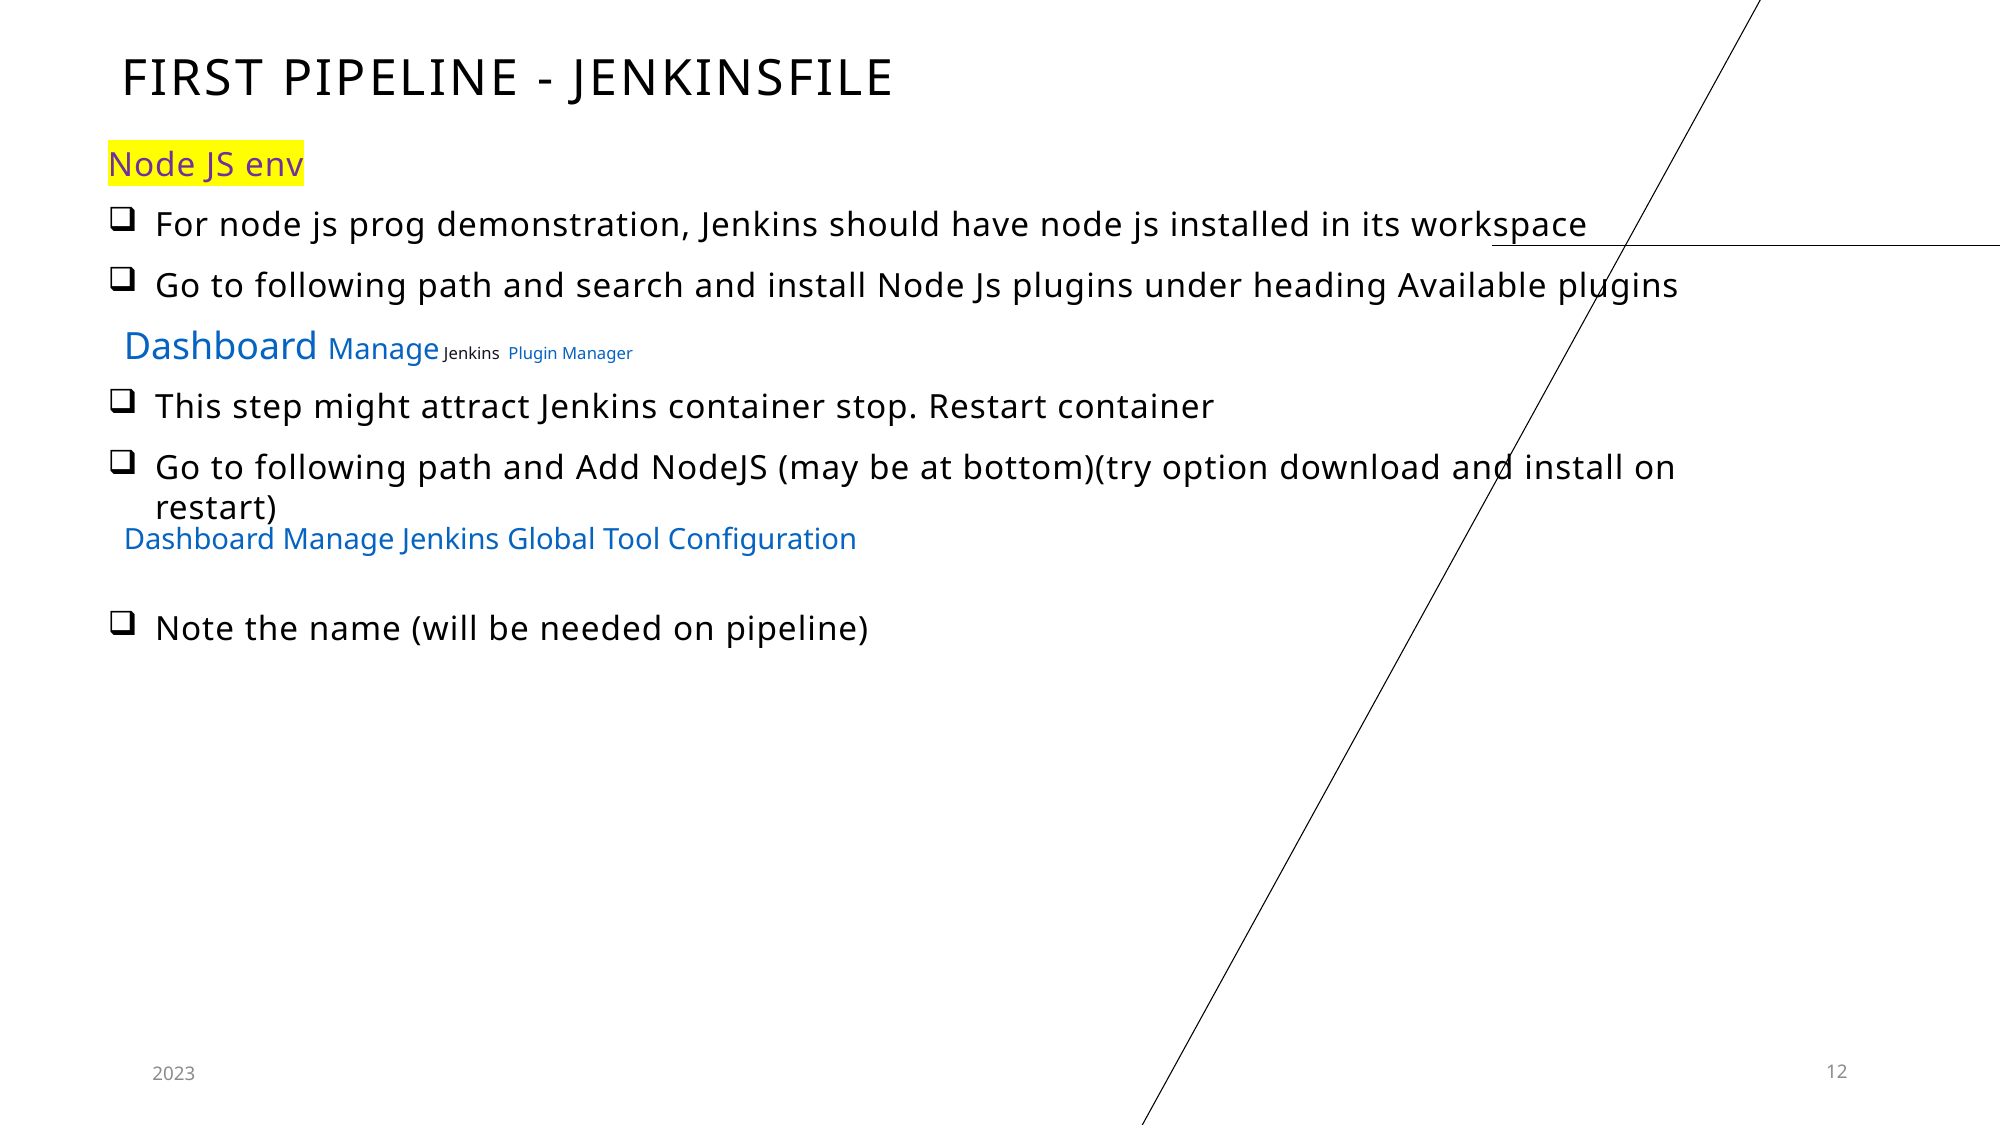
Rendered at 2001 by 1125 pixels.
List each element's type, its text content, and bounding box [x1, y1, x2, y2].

slide_number 12 [1412, 1042, 1863, 1103]
text_box Dashboard Manage Jenkins Global Tool Configuration [123, 520, 887, 560]
list Node JS env For node js prog demonstration, Jenkins should have node js installed in its workspace Go to following path and search and install Node Js plugins under heading Available plugins This step might attract Jenkins container stop. Restart container Go to following path and Add NodeJS (may be at bottom)(try option download and install on restart) Note the name (will be needed on pipeline) [93, 135, 1811, 910]
title First pipeline - jenkinsfile [106, 28, 945, 114]
text_box Dashboard Manage Jenkins Plugin Manager [123, 322, 755, 373]
slide_number 2023 [137, 1042, 338, 1103]
